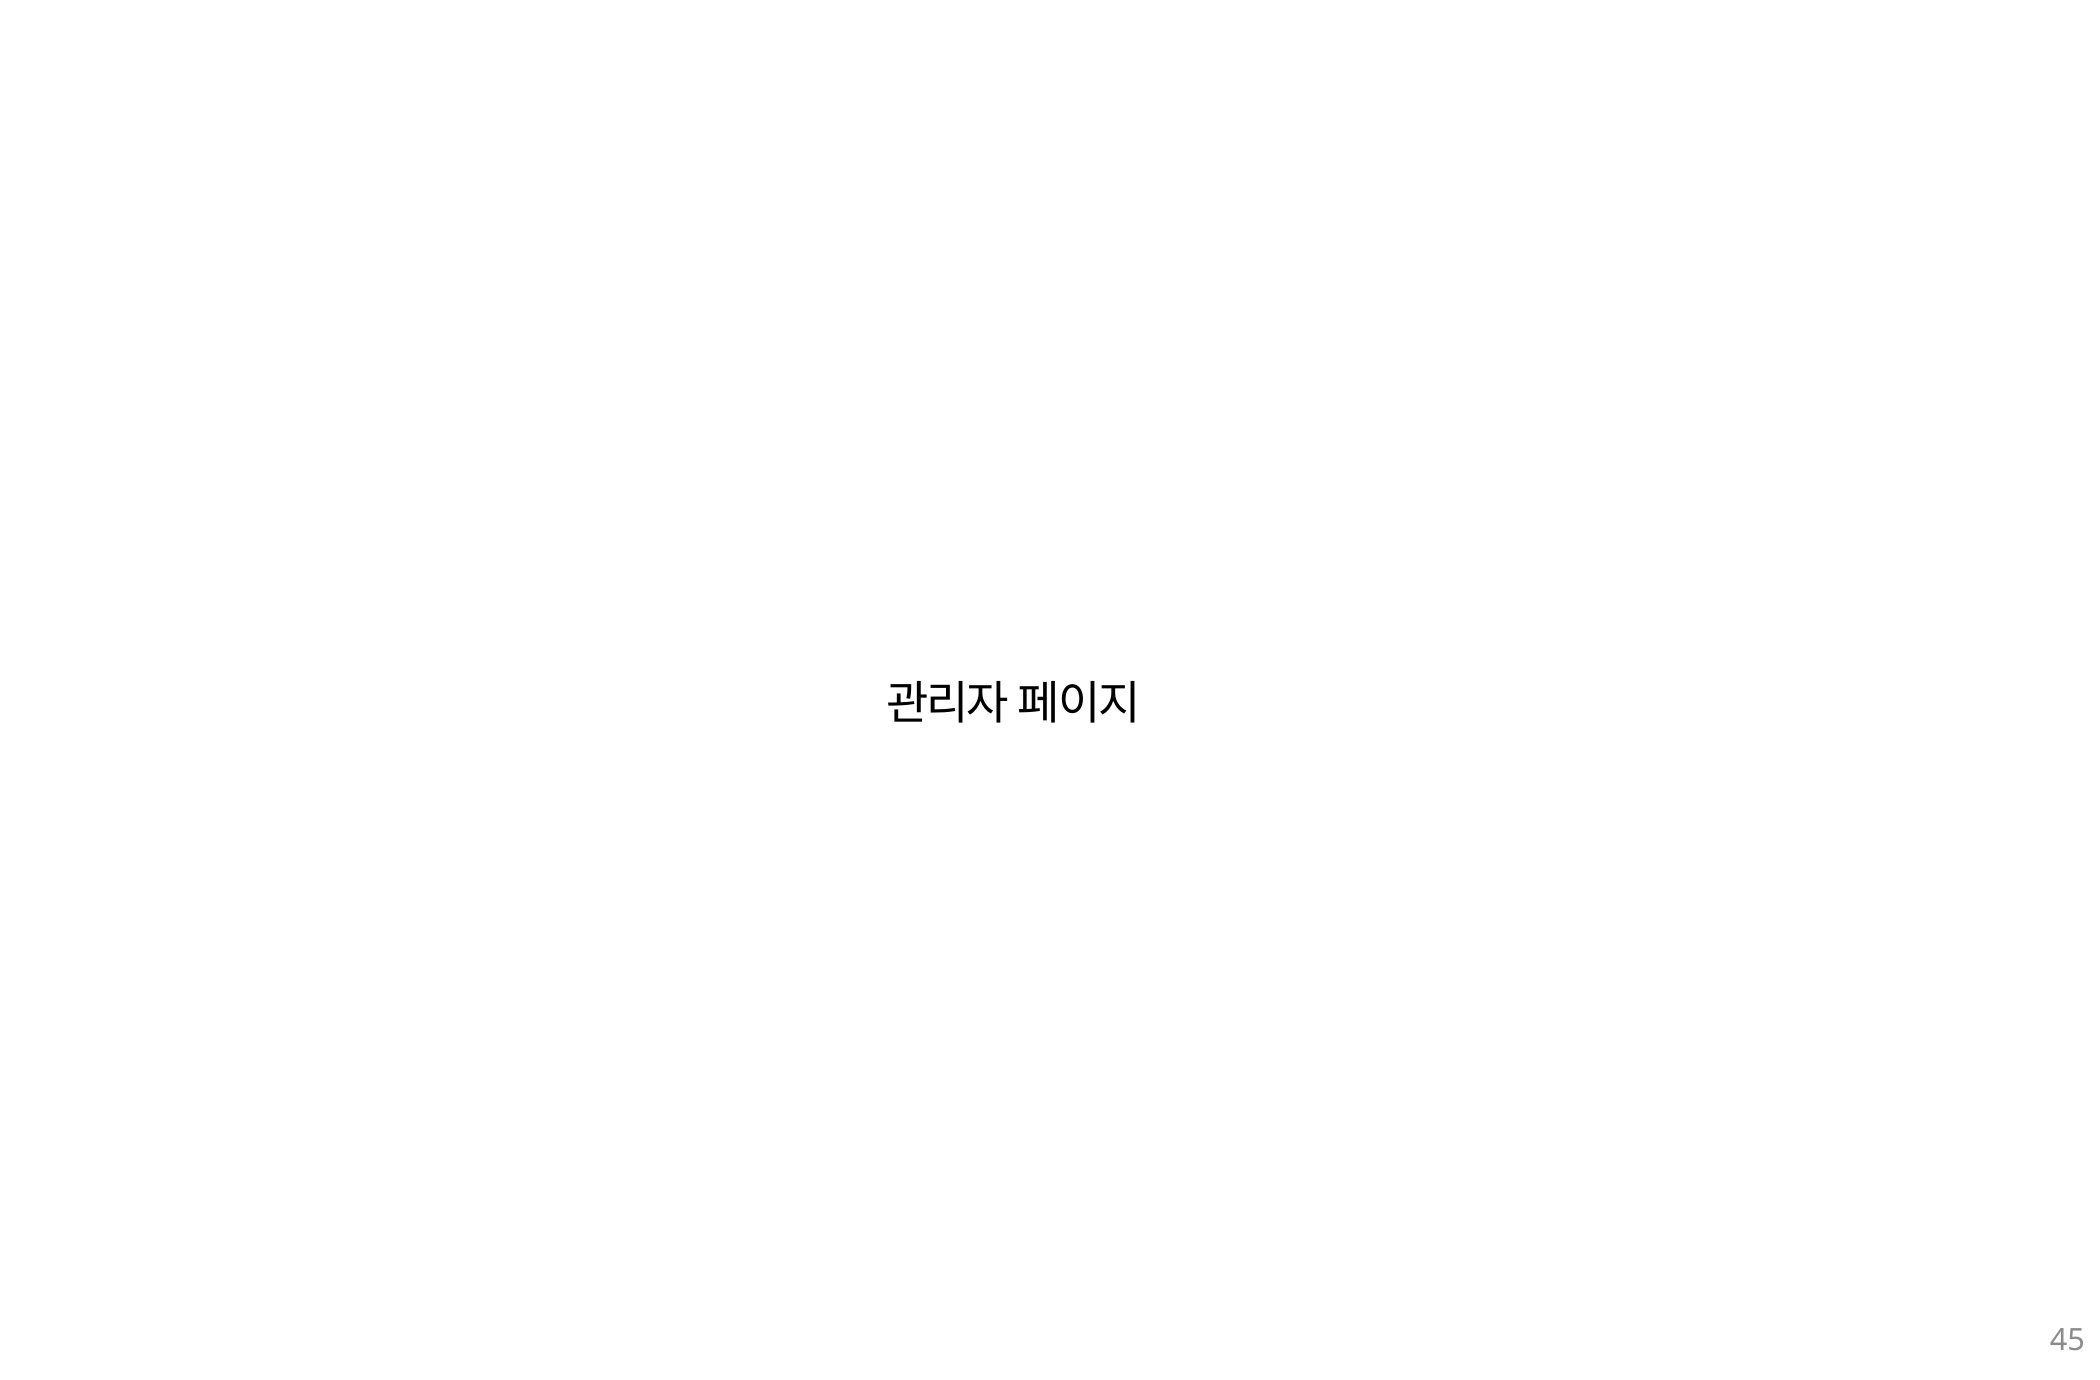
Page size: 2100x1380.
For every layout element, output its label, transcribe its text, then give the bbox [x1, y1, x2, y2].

text_box 관리자 페이지 [871, 666, 1156, 736]
slide_number 45 [1610, 1303, 2100, 1378]
